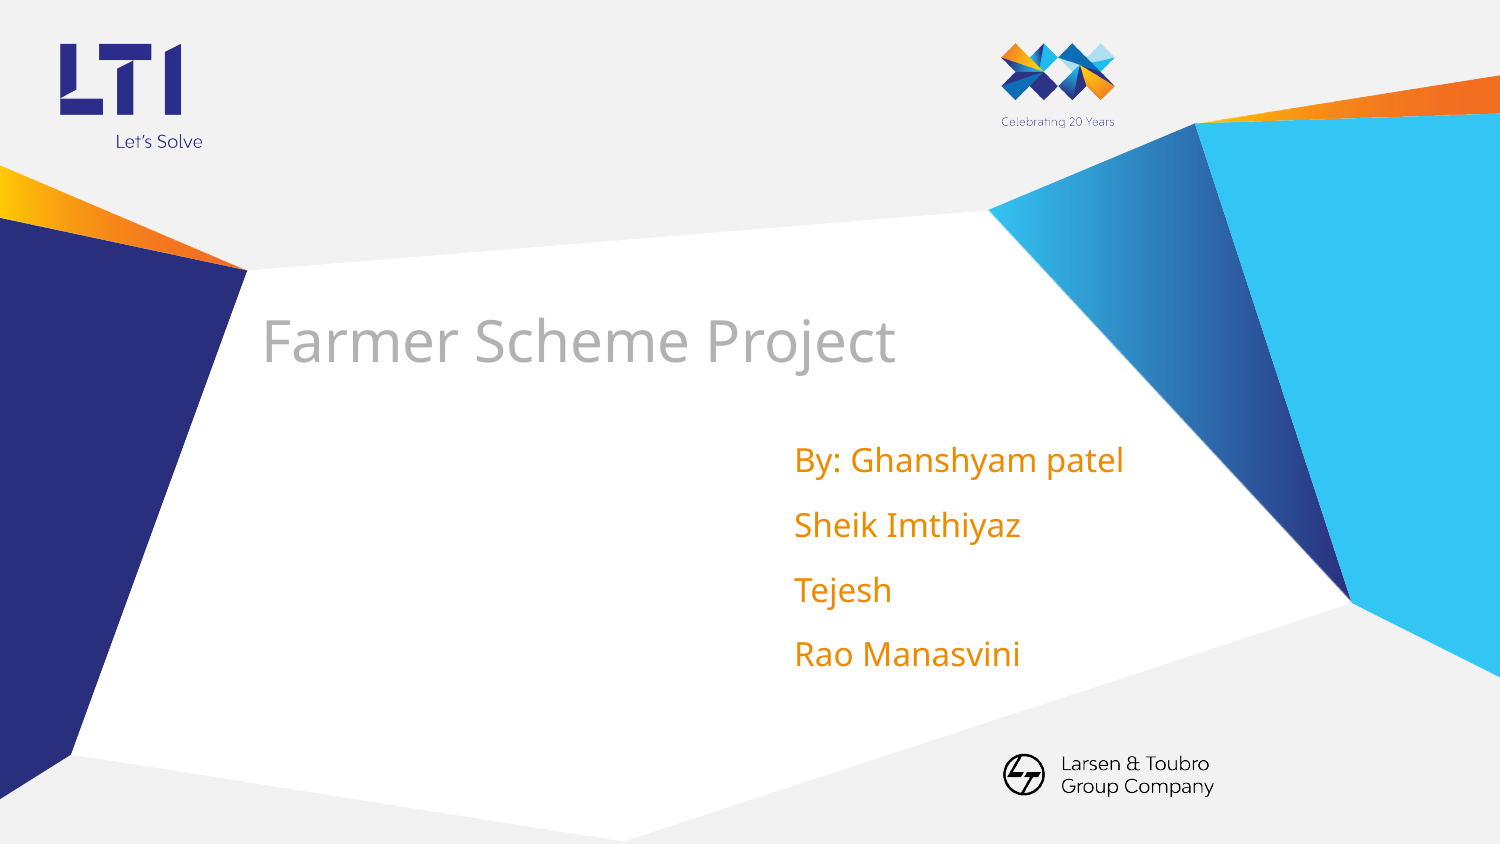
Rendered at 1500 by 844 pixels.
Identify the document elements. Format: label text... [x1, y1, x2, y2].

title Farmer Scheme Project [260, 303, 1174, 376]
picture [1001, 43, 1115, 128]
picture [60, 43, 202, 148]
picture [1001, 751, 1214, 797]
text_box By: Ghanshyam patel Sheik Imthiyaz Tejesh Rao Manasvini [779, 431, 1155, 681]
